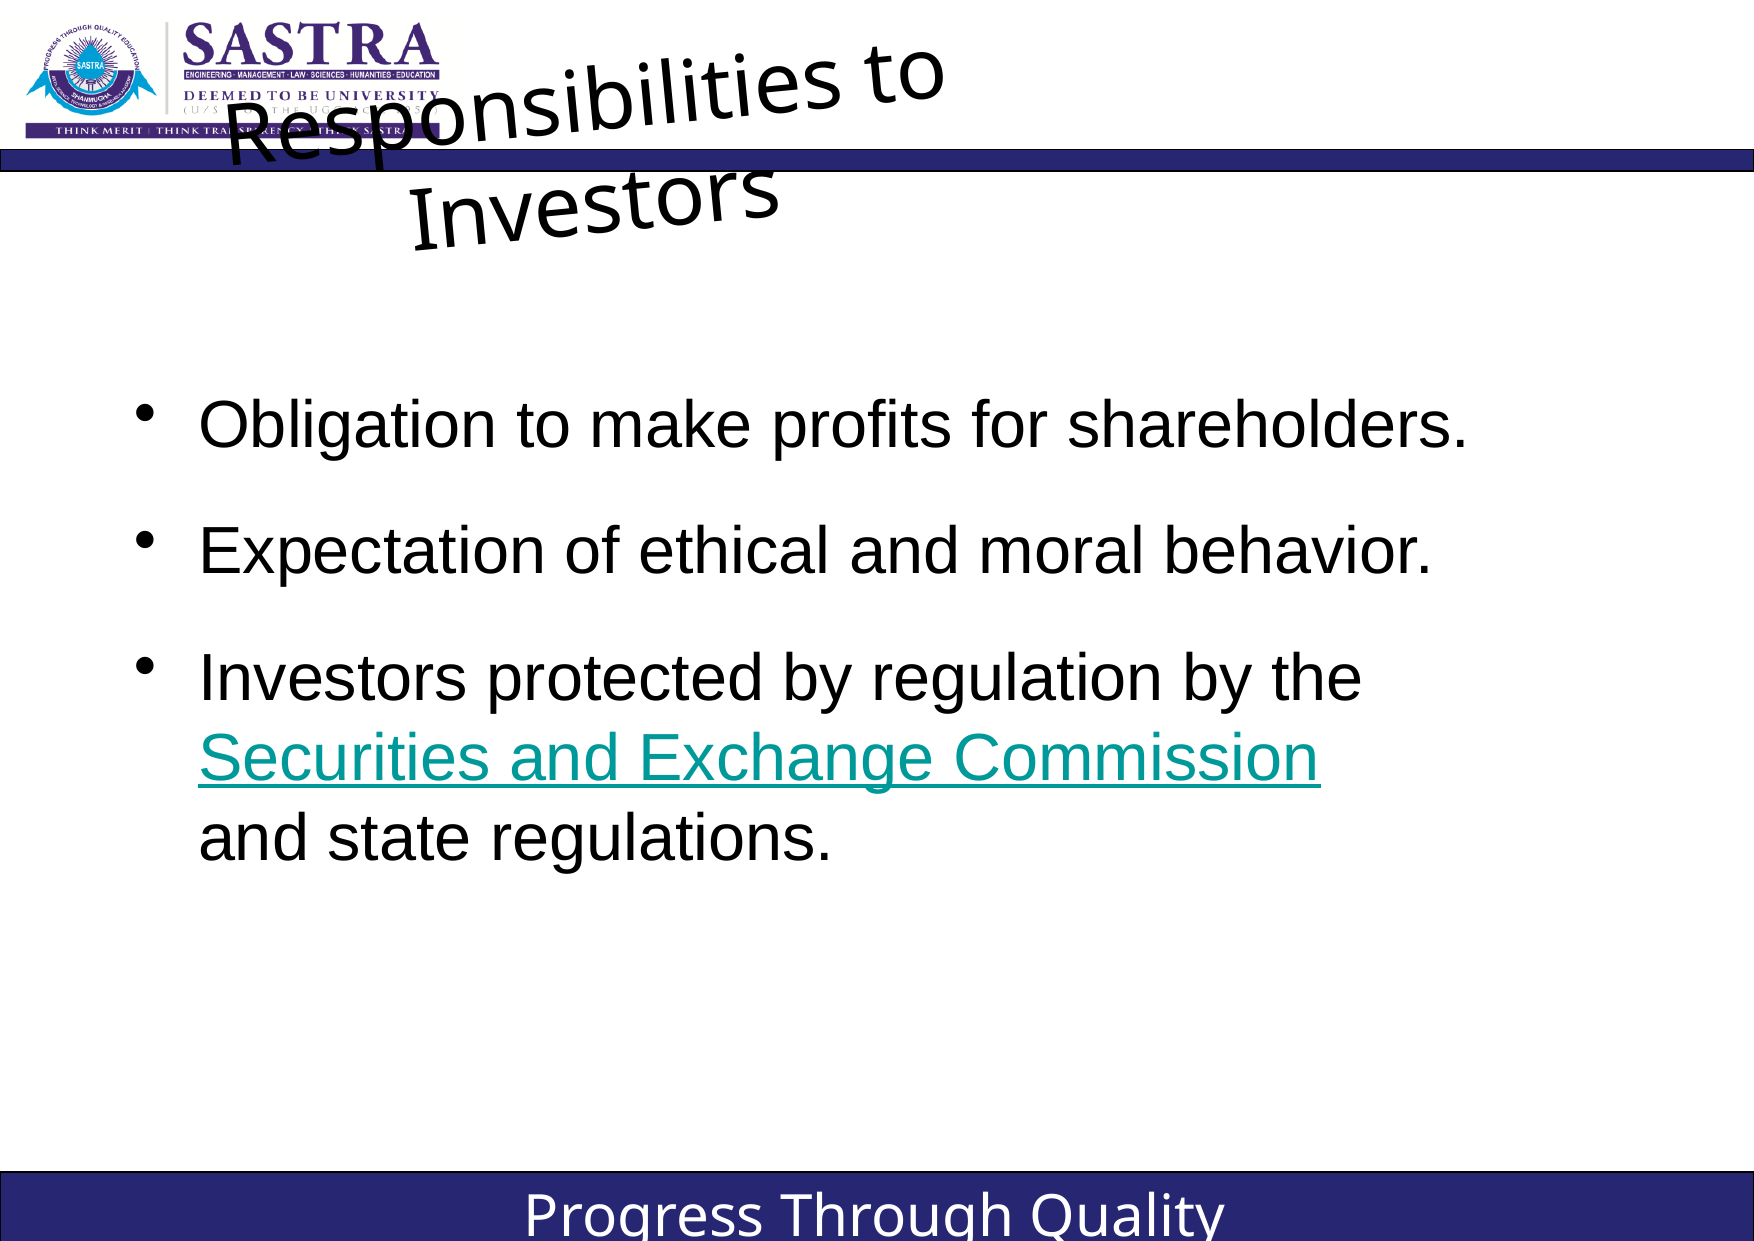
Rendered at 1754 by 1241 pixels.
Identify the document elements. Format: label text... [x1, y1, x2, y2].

picture [0, 13, 465, 146]
text_box Responsibilities to Investors [108, 0, 1071, 305]
text_box Obligation to make profits for shareholders. Expectation of ethical and moral behavior. Investors protected by regulation by the Securities and Exchange Commission and state regulations. [116, 372, 1535, 965]
